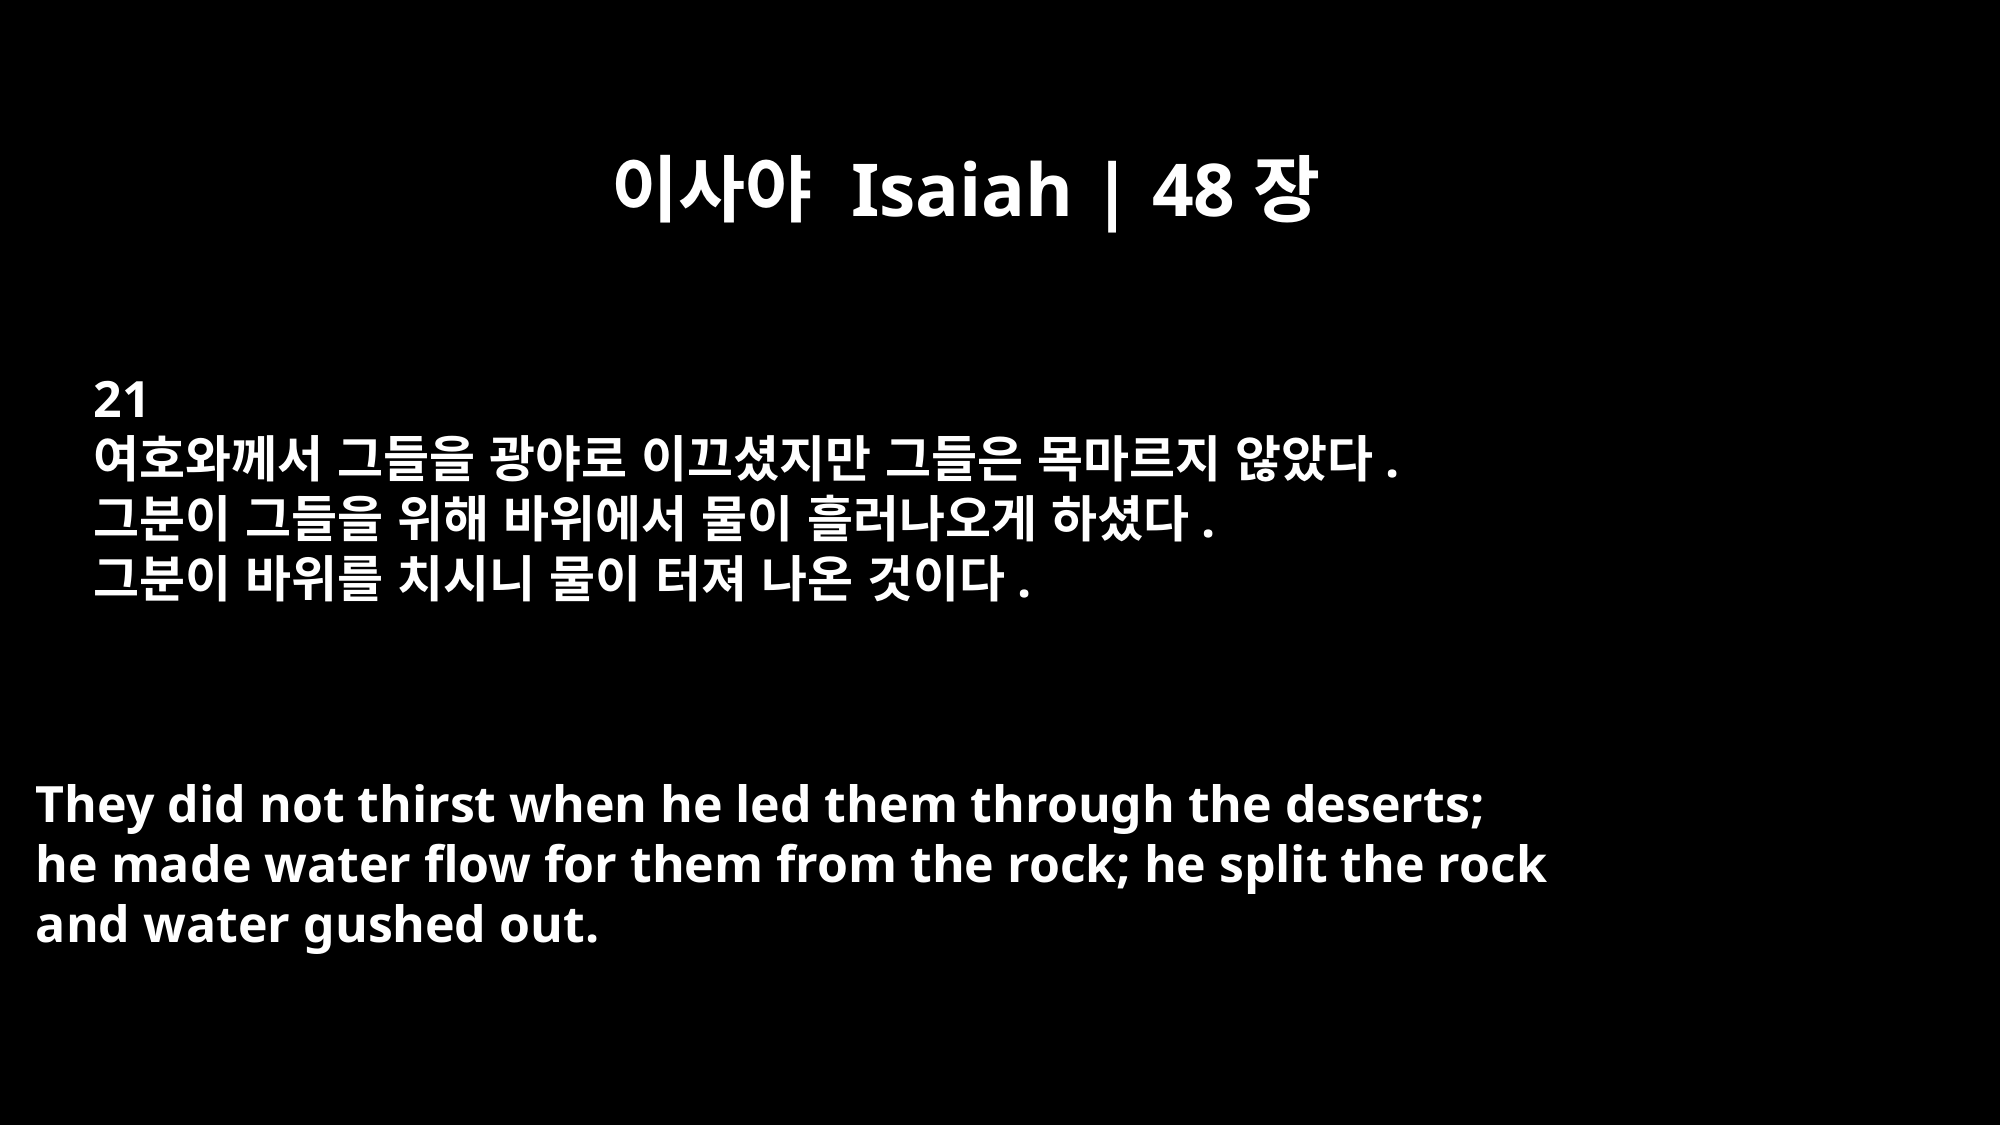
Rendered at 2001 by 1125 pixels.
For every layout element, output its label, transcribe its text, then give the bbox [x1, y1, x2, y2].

text_box They did not thirst when he led them through the deserts; he made water flow for them from the rock; he split the rock and water gushed out. [21, 764, 1563, 960]
text_box 이사야 Isaiah | 48장 [596, 136, 1336, 239]
text_box 21 여호와께서 그들을 광야로 이끄셨지만 그들은 목마르지 않았다. 그분이 그들을 위해 바위에서 물이 흘러나오게 하셨다. 그분이 바위를 치시니 물이 터져 나온 것이다. [78, 359, 1415, 615]
